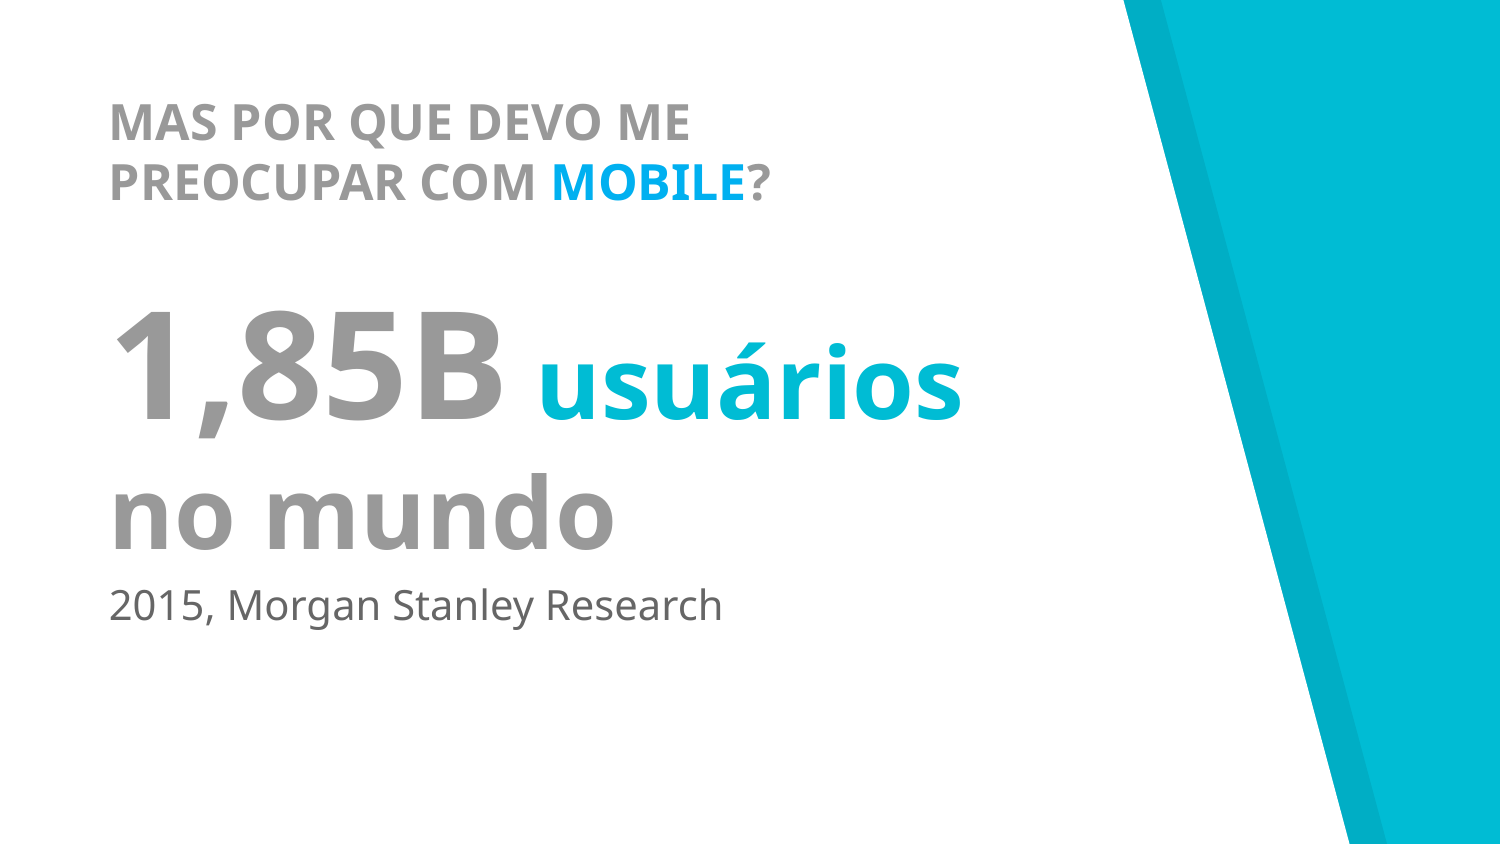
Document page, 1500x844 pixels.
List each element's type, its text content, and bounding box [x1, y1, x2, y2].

text_box MAS POR QUE DEVO ME PREOCUPAR COM MOBILE? [93, 145, 854, 226]
text_box 2015, Morgan Stanley Research [93, 563, 1369, 640]
text_box 1,85B usuários no mundo [93, 437, 1369, 563]
